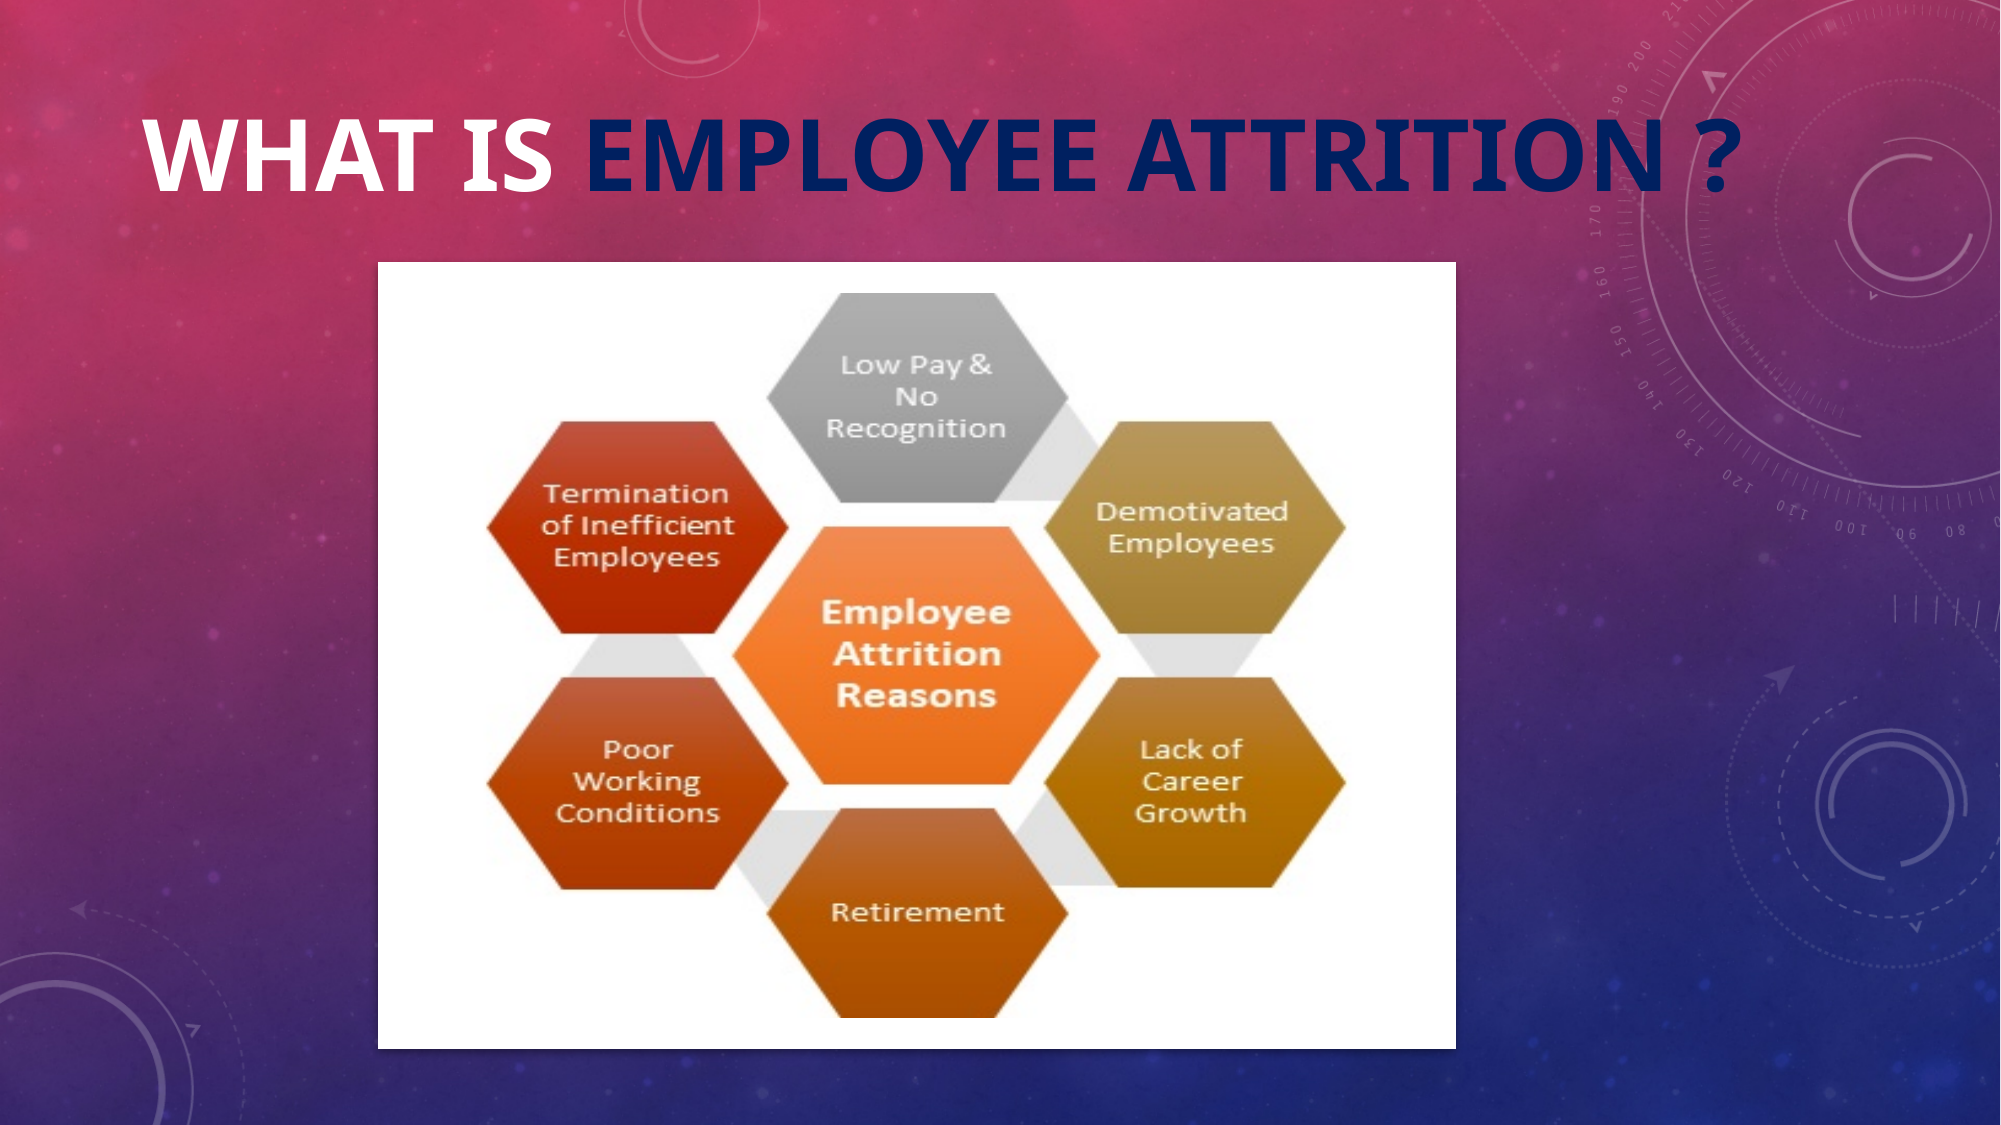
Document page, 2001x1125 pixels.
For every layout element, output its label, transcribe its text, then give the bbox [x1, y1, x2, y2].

title What is eMPLOYEE aTTrition ? [112, 75, 1775, 228]
picture [0, 0, 2001, 1125]
